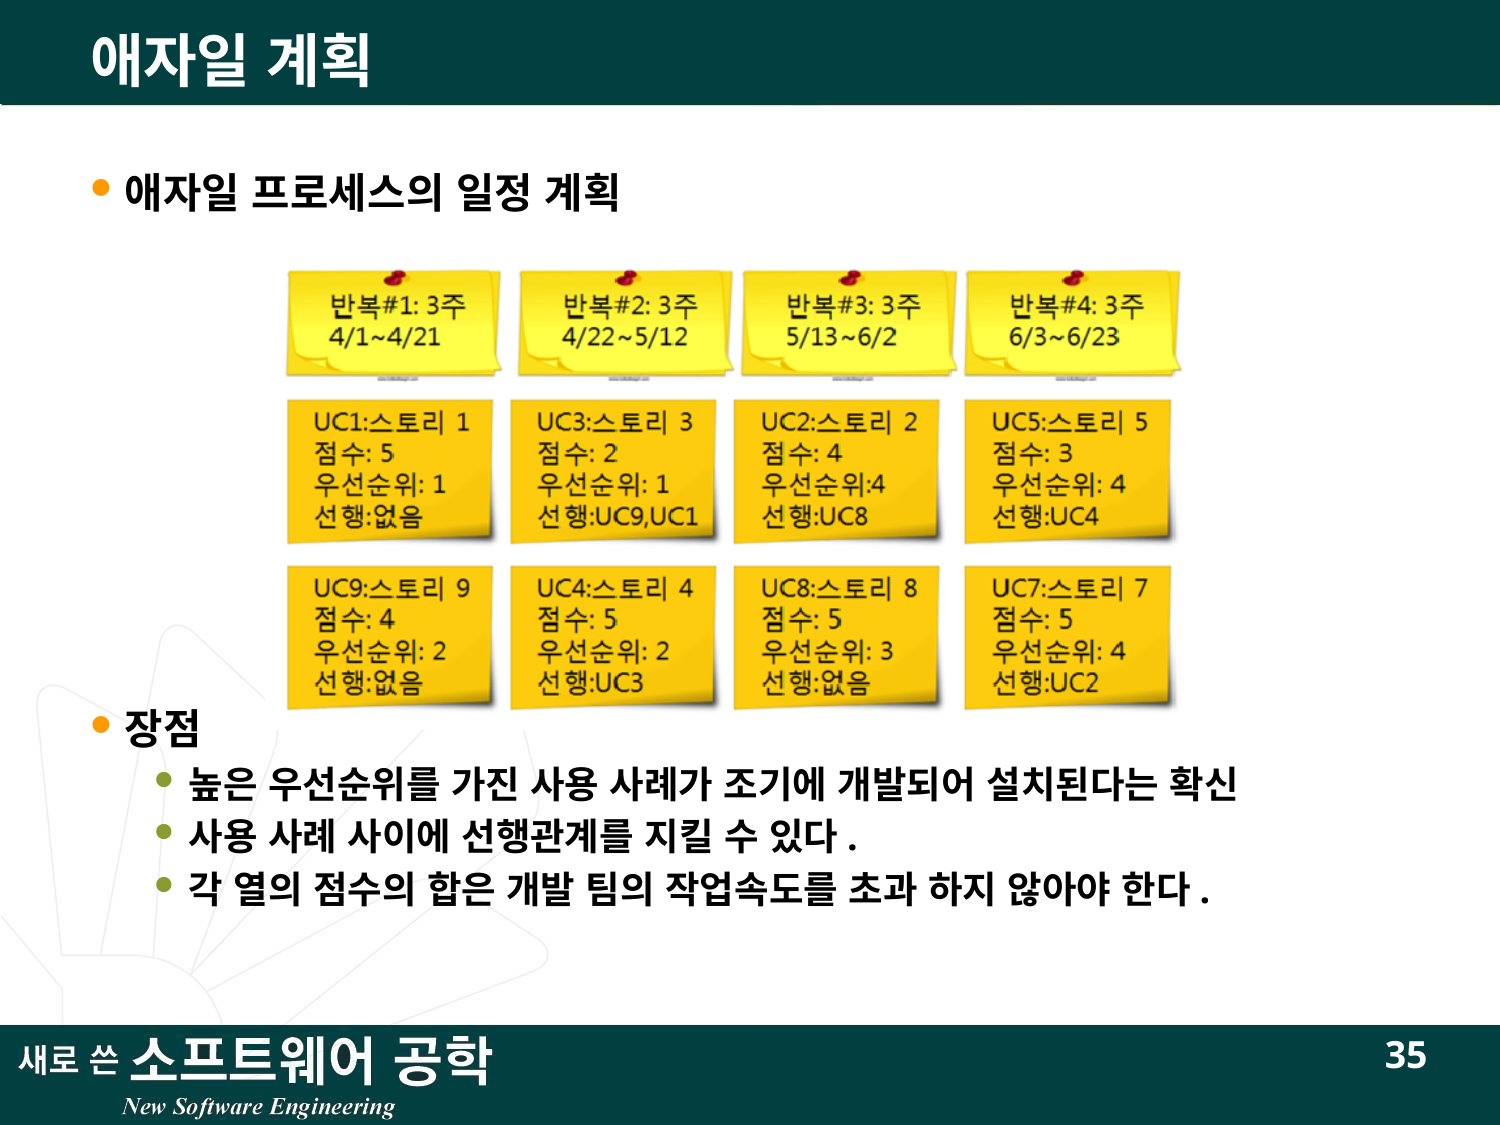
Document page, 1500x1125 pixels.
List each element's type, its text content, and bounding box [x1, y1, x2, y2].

slide_number 35 [1092, 1023, 1443, 1102]
list 애자일 프로세스의 일정 계획 장점 높은 우선순위를 가진 사용 사례가 조기에 개발되어 설치된다는 확신 사용 사례 사이에 선행관계를 지킬 수 있다. 각 열의 점수의 합은 개발 팀의 작업속도를 초과 하지 않아야 한다. [74, 148, 1426, 1006]
title 애자일 계획 [74, 13, 1426, 106]
picture [0, 0, 1500, 1125]
